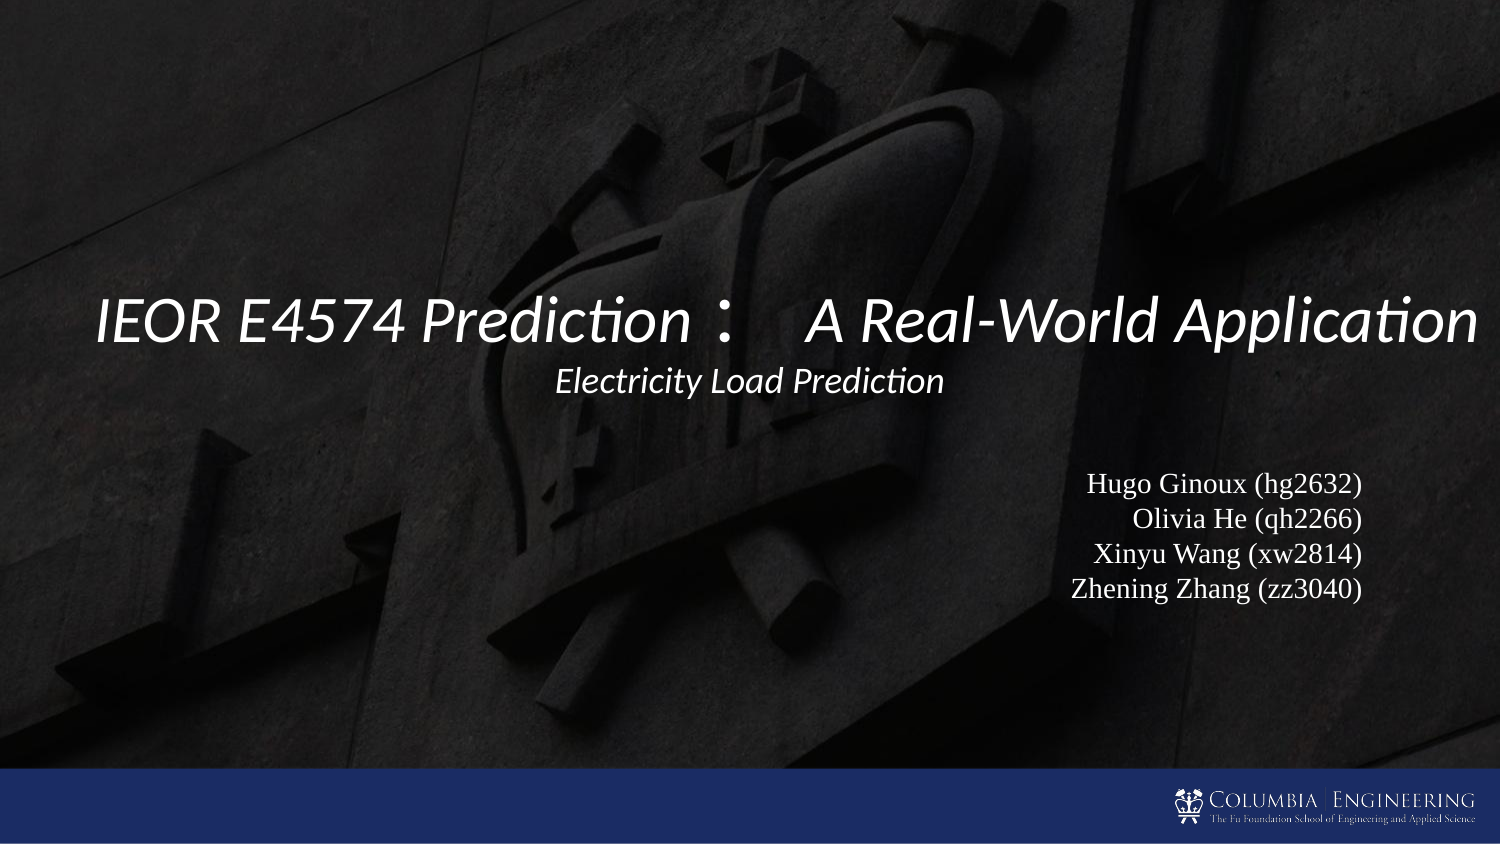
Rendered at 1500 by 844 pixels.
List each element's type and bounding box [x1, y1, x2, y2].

picture [0, 0, 1500, 769]
text_box [0, 776, 1500, 844]
picture [1174, 787, 1475, 825]
